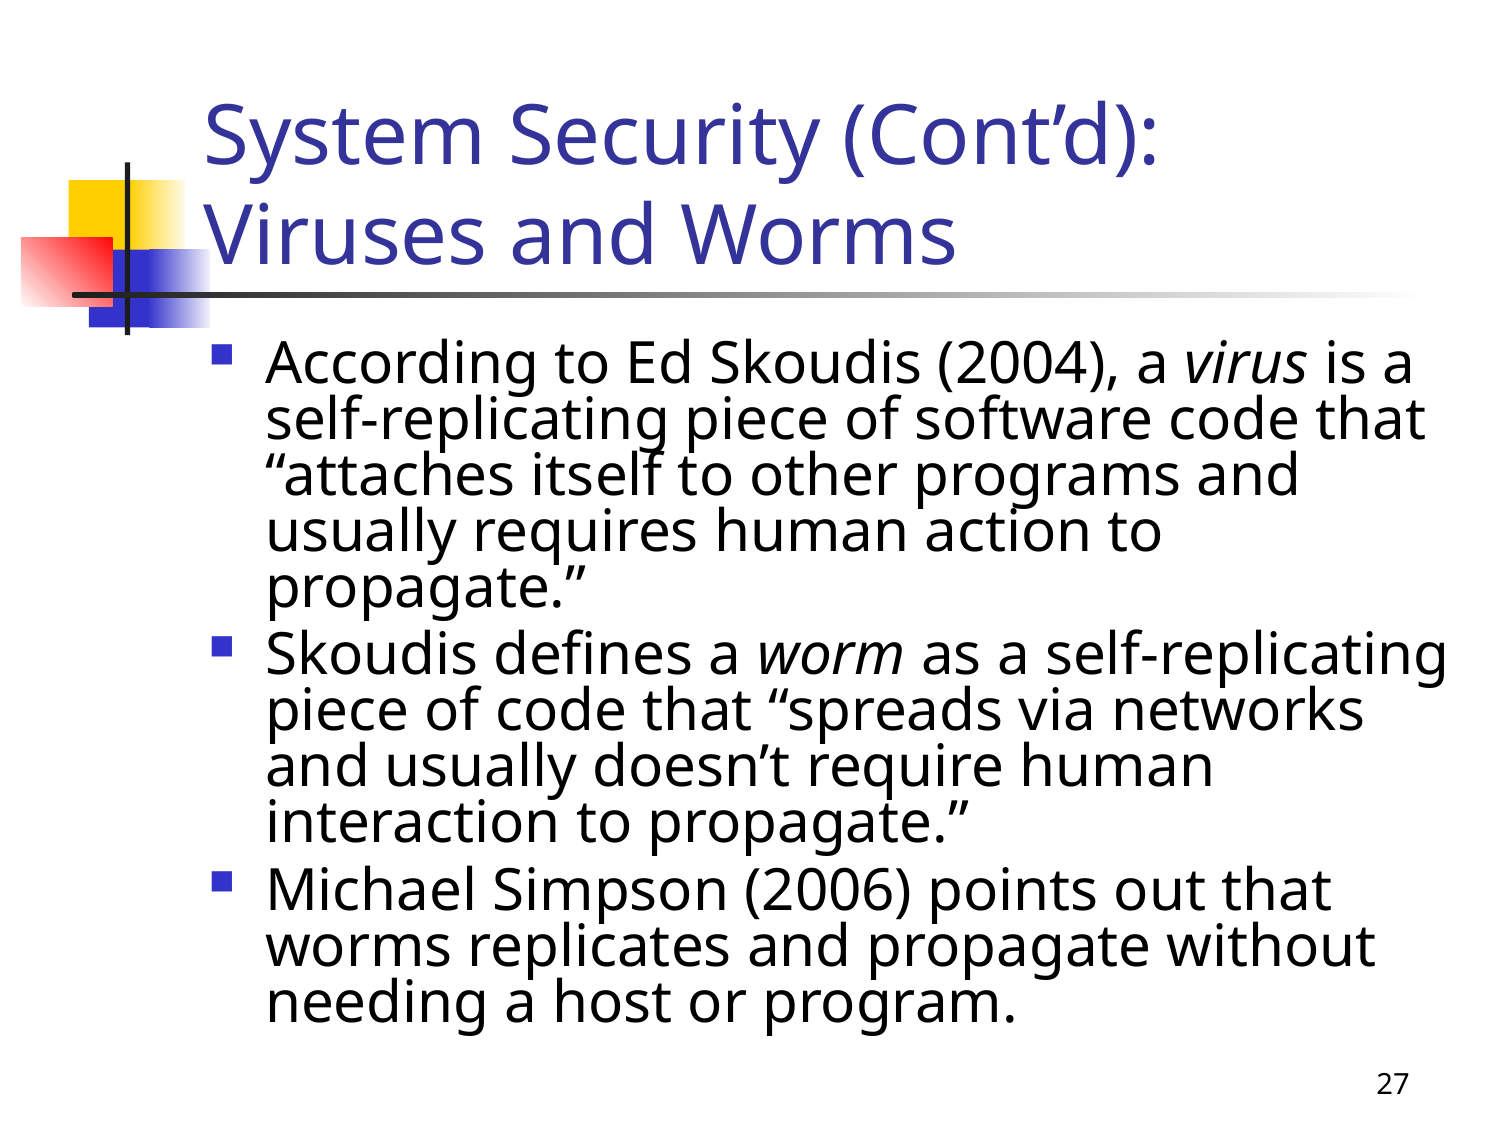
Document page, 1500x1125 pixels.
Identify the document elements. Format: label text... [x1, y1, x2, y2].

title System Security (Cont’d): Viruses and Worms [188, 101, 1468, 289]
list According to Ed Skoudis (2004), a virus is a self-replicating piece of software code that “attaches itself to other programs and usually requires human action to propagate.” Skoudis defines a worm as a self-replicating piece of code that “spreads via networks and usually doesn’t require human interaction to propagate.” Michael Simpson (2006) points out that worms replicates and propagate without needing a host or program. [193, 331, 1469, 1006]
slide_number 27 [1112, 1037, 1425, 1113]
